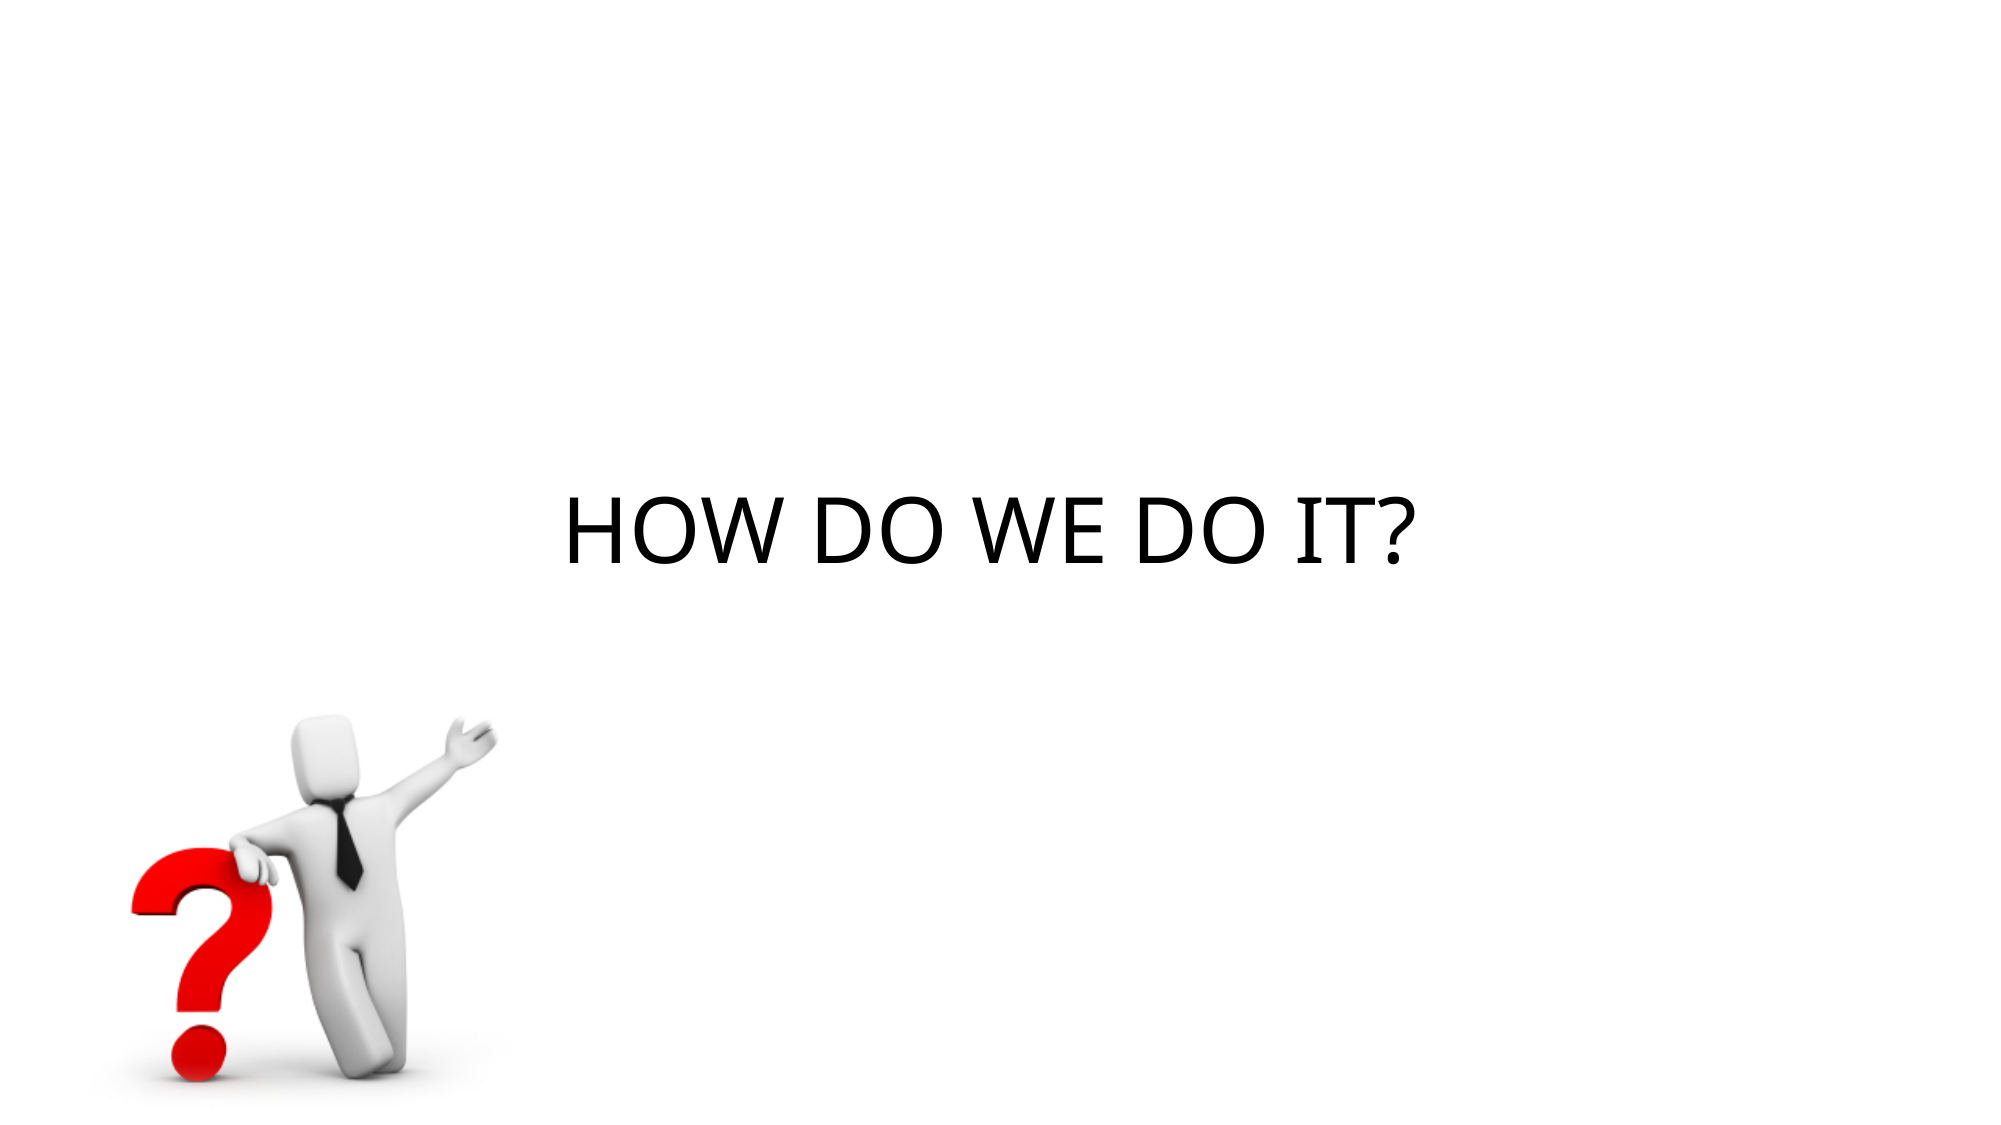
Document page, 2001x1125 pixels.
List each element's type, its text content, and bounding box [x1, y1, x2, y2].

title HOW DO WE DO IT? [401, 425, 1579, 643]
picture [1, 656, 627, 1125]
